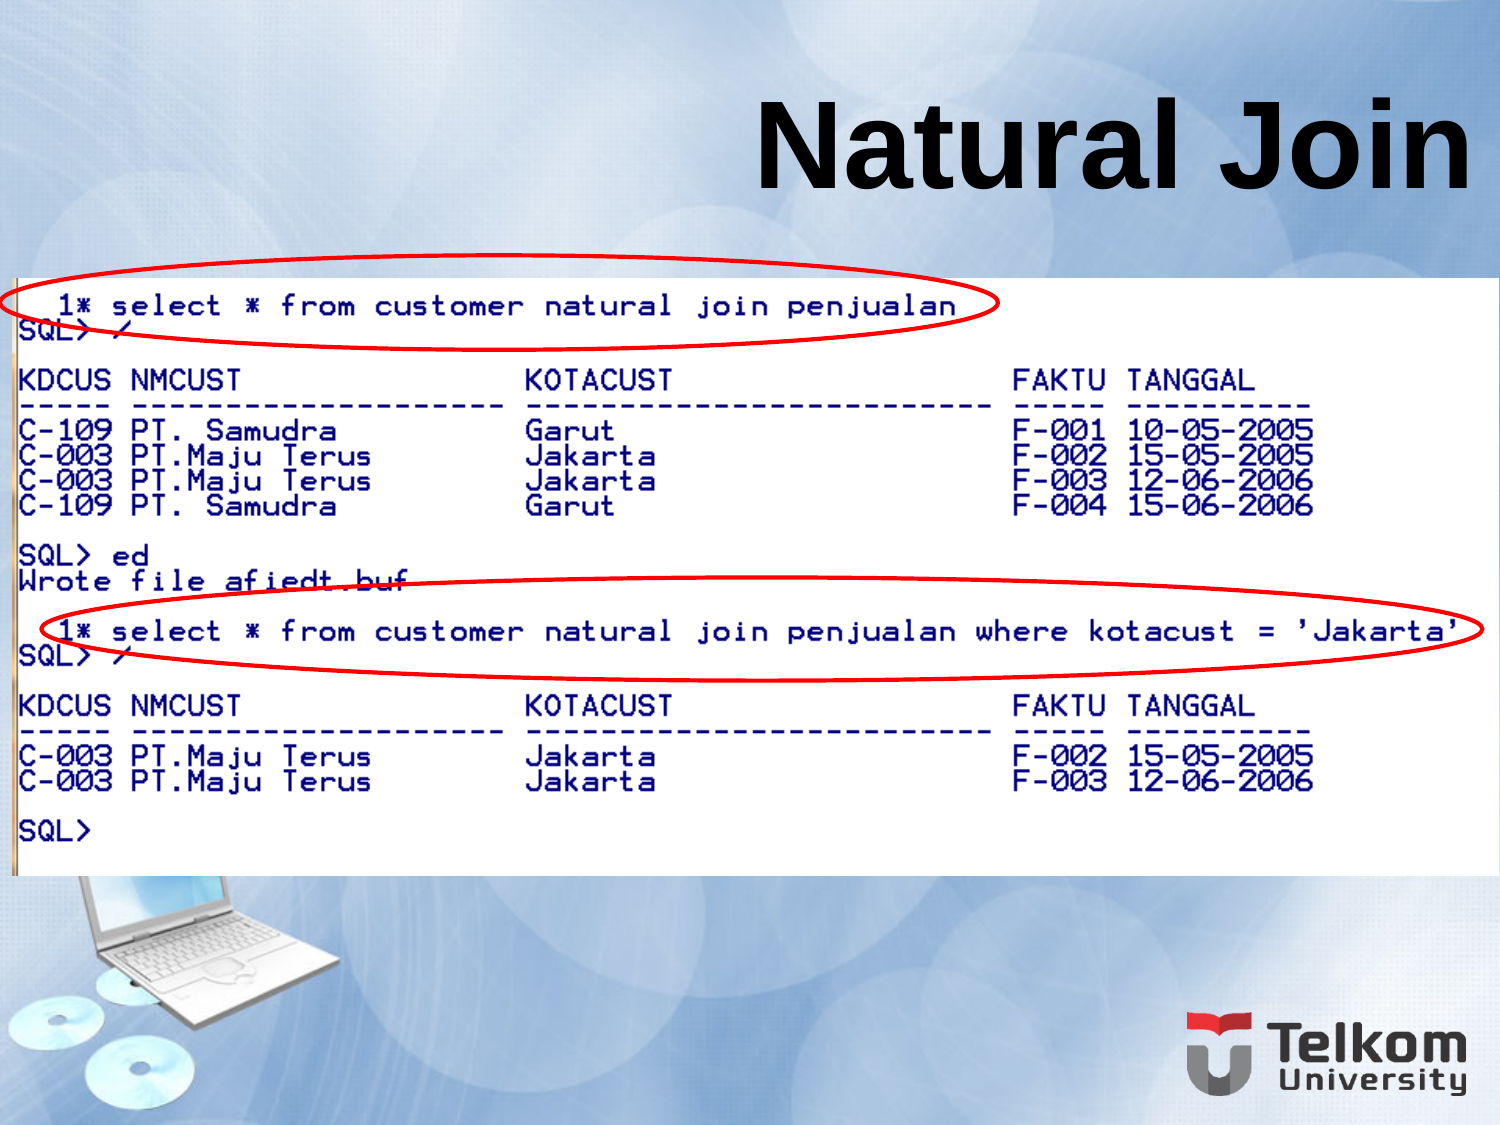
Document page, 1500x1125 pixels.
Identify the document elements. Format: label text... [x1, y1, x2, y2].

picture [0, 0, 1500, 1125]
text_box [65, 253, 933, 277]
title Natural Join [238, 45, 1491, 233]
text_box [0, 292, 7, 313]
